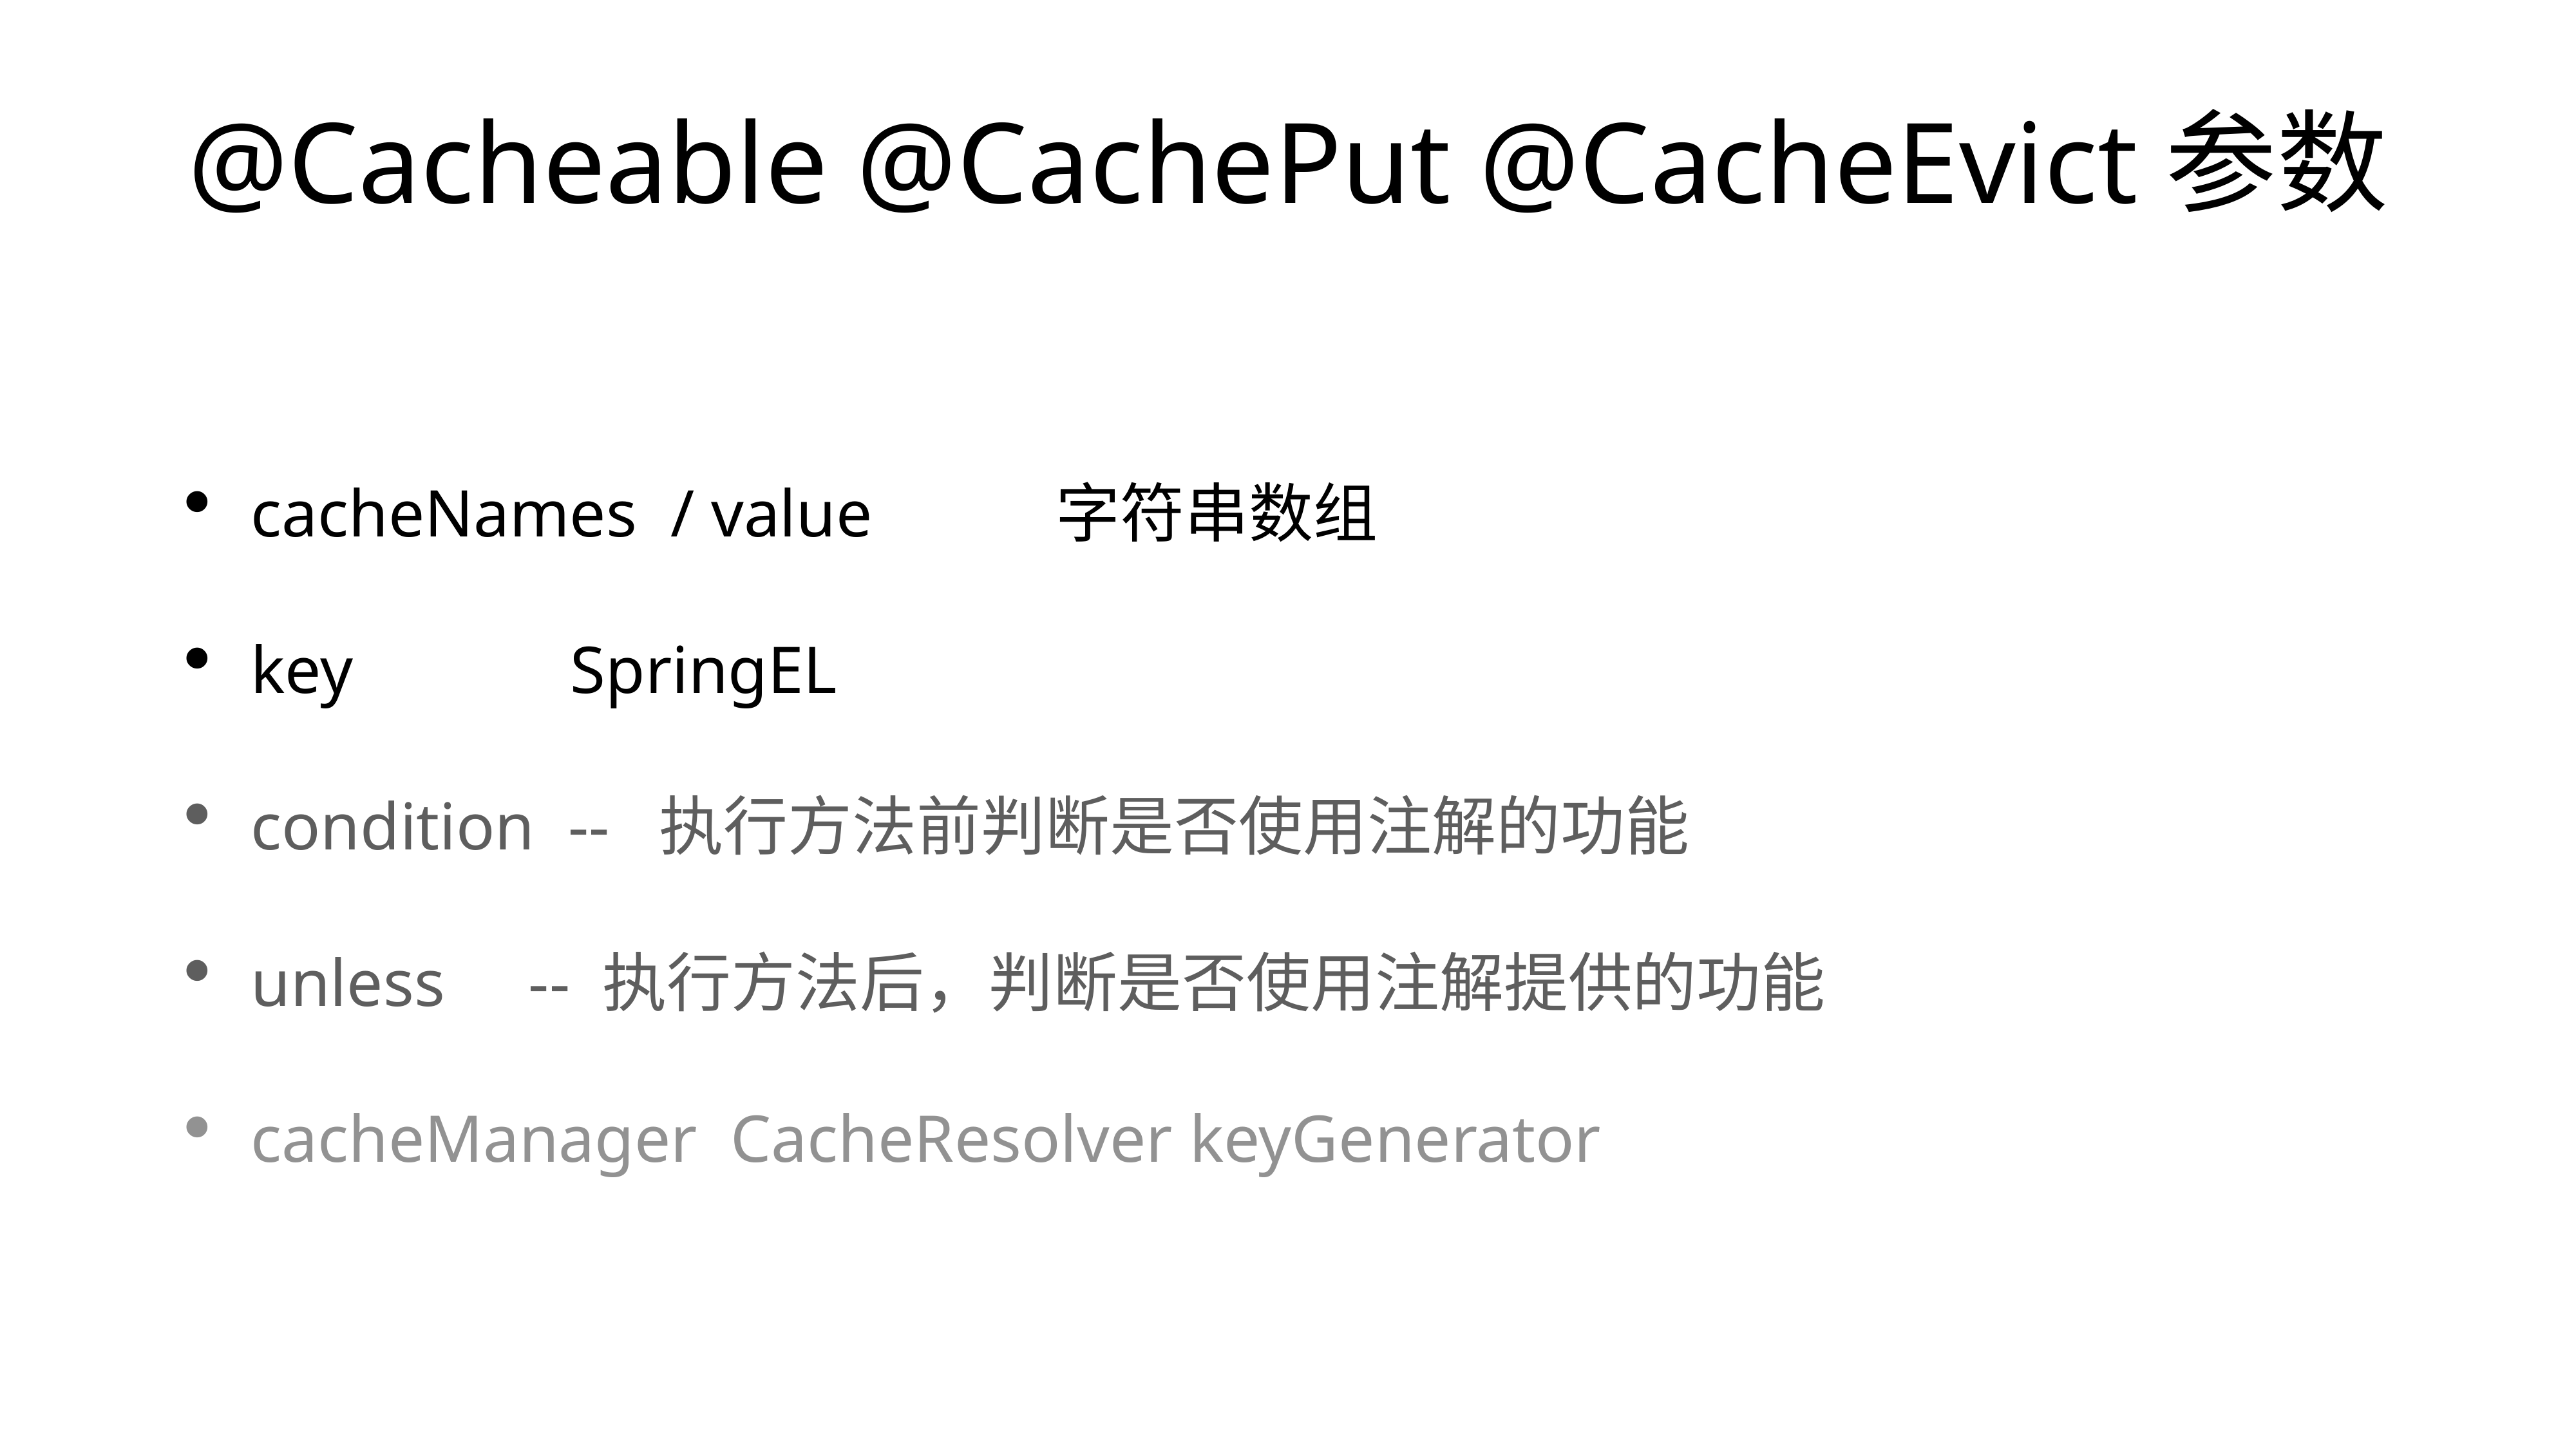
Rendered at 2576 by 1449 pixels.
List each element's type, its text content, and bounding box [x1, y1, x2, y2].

list cacheNames / value 字符串数组 key SpringEL condition -- 执行方法前判断是否使用注解的功能 unless -- 执行方法后，判断是否使用注解提供的功能 cacheManager CacheResolver keyGenerator [178, 332, 2398, 1316]
title @Cacheable @CachePut @CacheEvict参数 [178, 37, 2398, 279]
